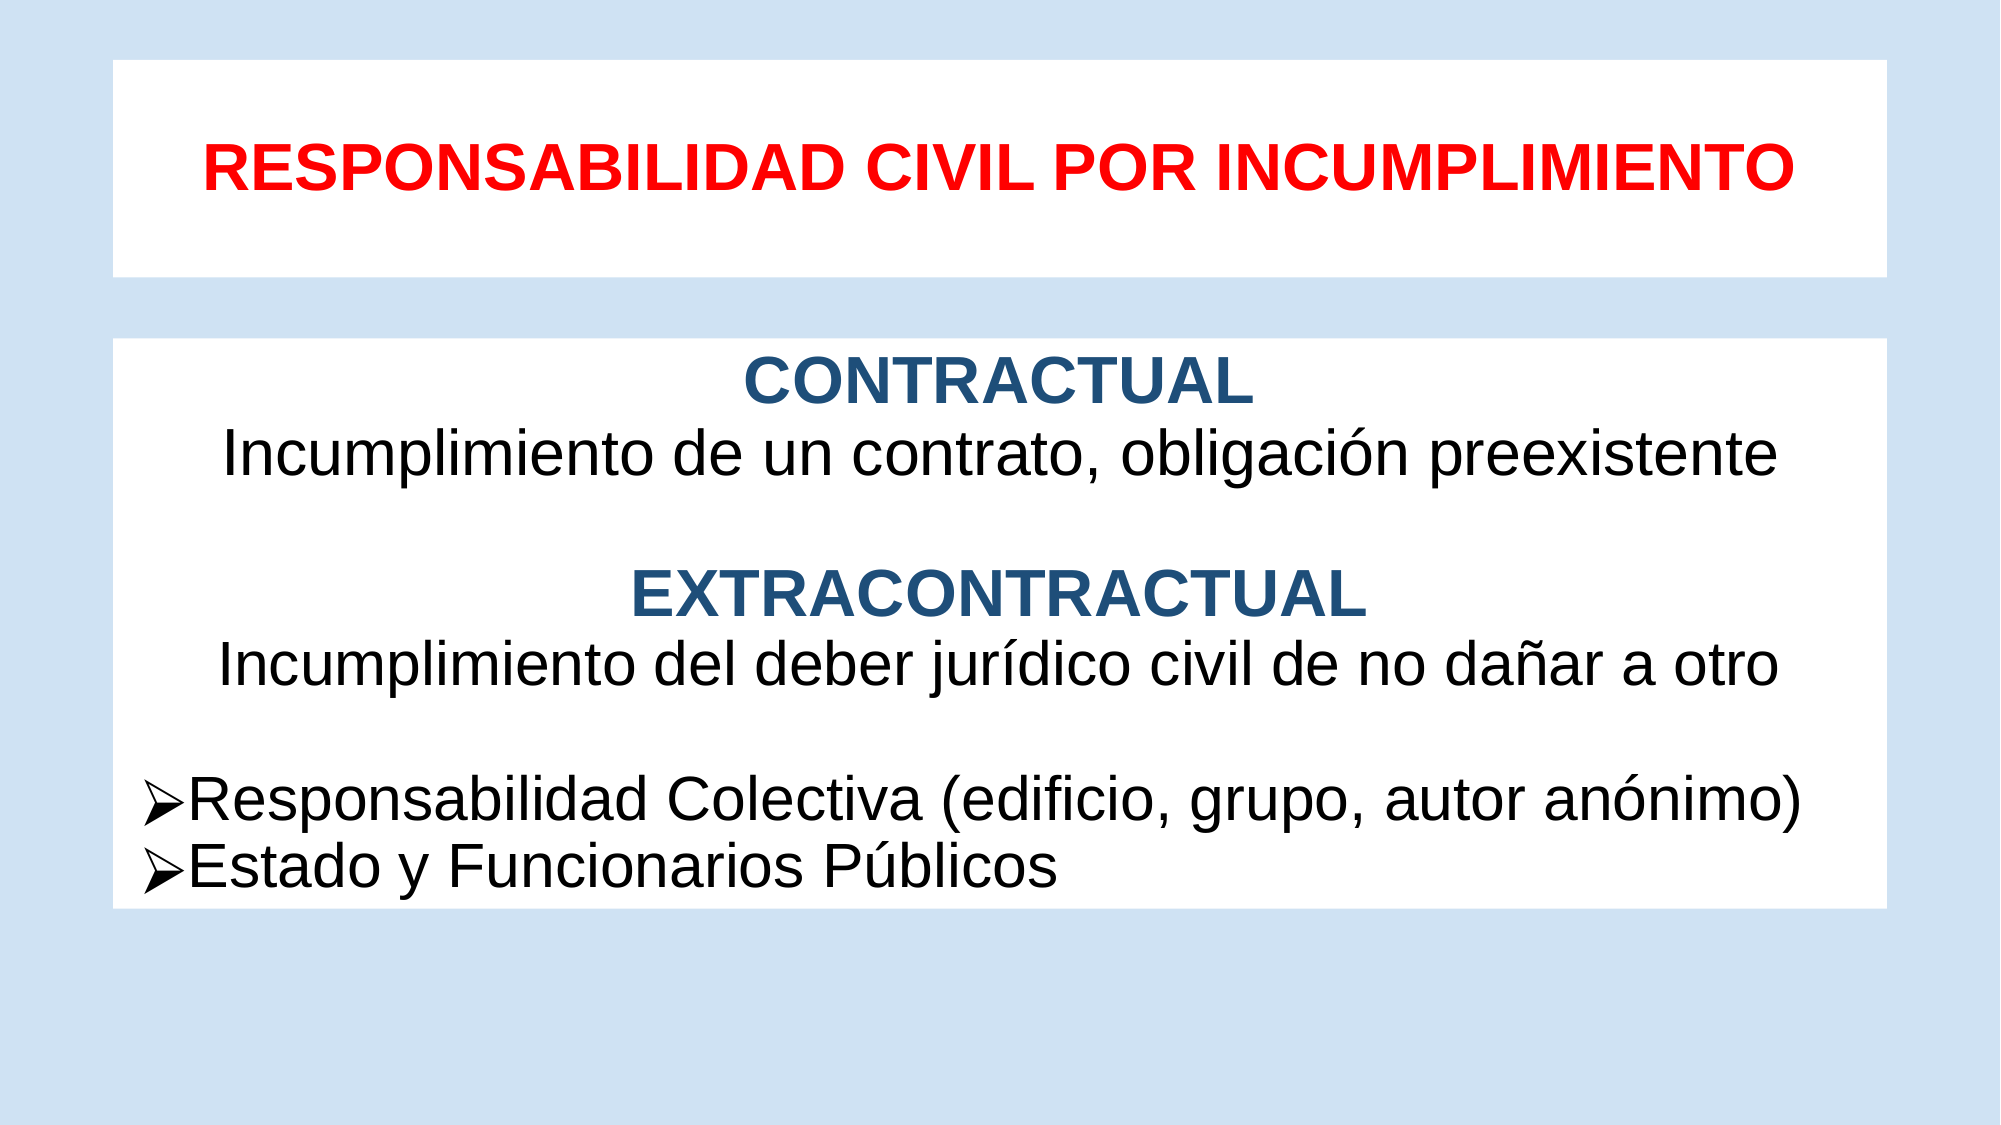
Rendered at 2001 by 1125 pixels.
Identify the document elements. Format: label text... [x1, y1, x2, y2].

text_box CONTRACTUAL Incumplimiento de un contrato, obligación preexistente EXTRACONTRACTUAL Incumplimiento del deber jurídico civil de no dañar a otro Responsabilidad Colectiva (edificio, grupo, autor anónimo) Estado y Funcionarios Públicos [113, 338, 1887, 909]
title RESPONSABILIDAD CIVIL POR INCUMPLIMIENTO [113, 59, 1887, 278]
